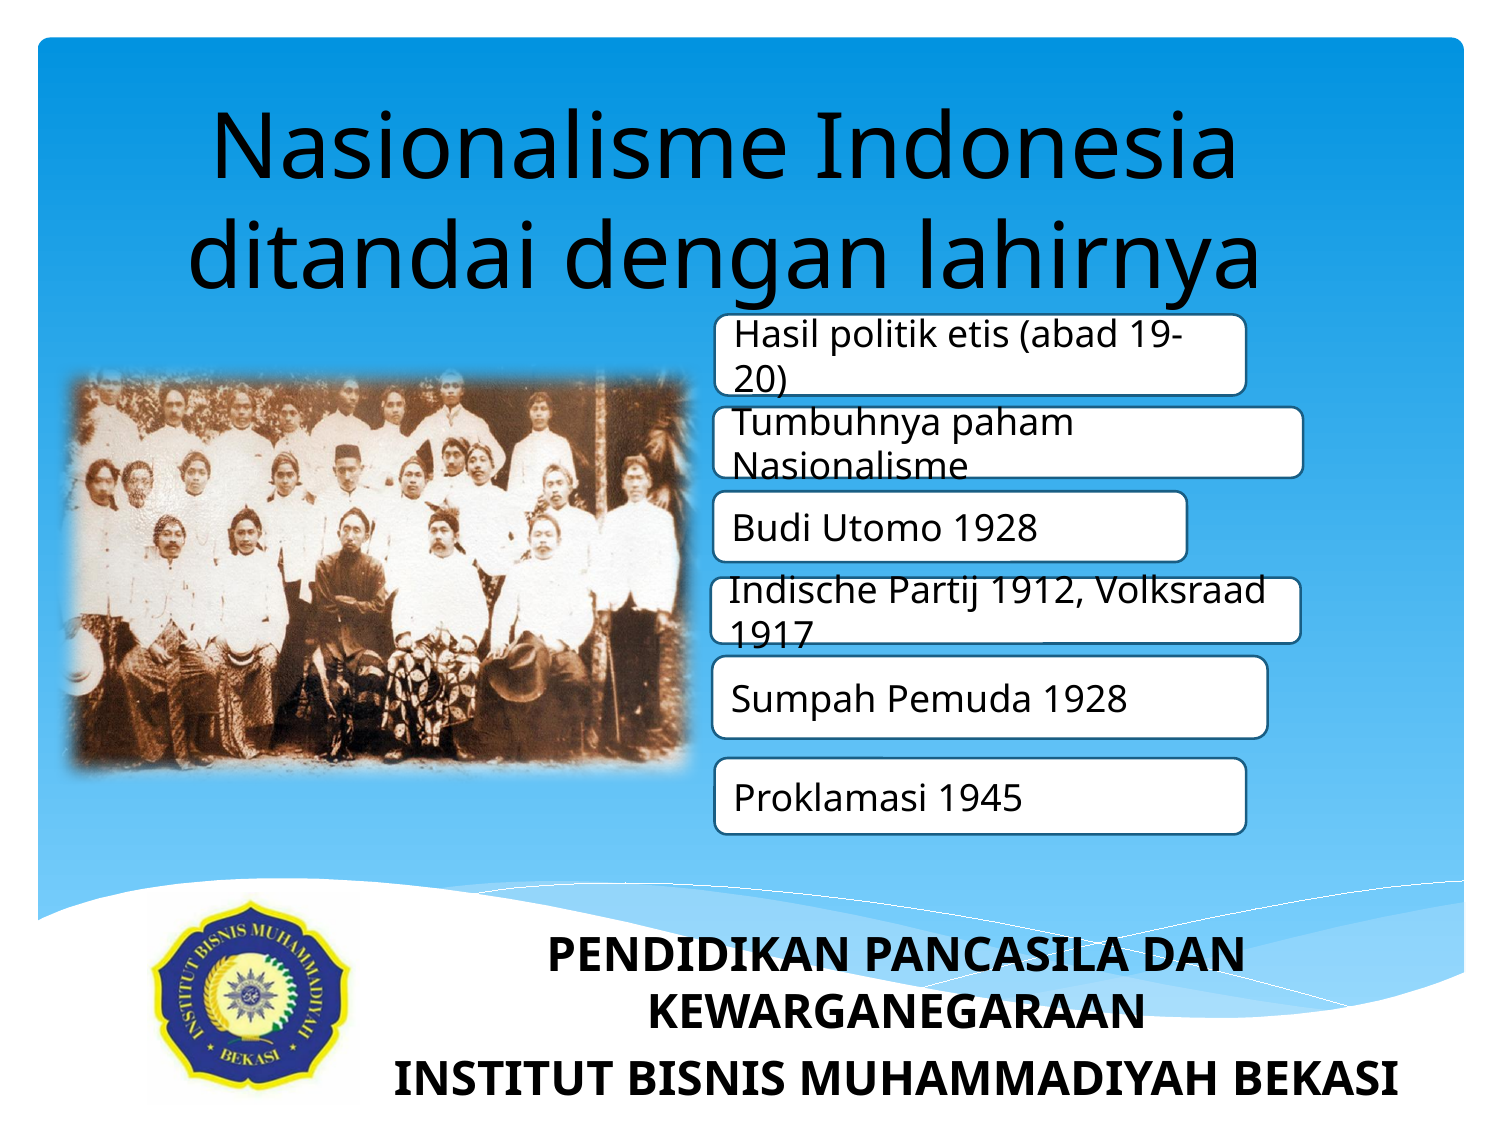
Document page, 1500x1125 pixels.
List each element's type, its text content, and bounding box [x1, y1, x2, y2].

picture [147, 891, 360, 1105]
text_box Sumpah Pemuda 1928 [710, 654, 1269, 740]
title Nasionalisme Indonesia ditandai dengan lahirnya [88, 66, 1364, 315]
text_box Hasil politik etis (abad 19-20) [713, 313, 1248, 397]
text_box Proklamasi 1945 [713, 756, 1248, 836]
subtitle PENDIDIKAN PANCASILA DAN KEWARGANEGARAAN INSTITUT BISNIS MUHAMMADIYAH BEKASI [371, 916, 1422, 1125]
picture [54, 361, 703, 787]
text_box Indische Partij 1912, Volksraad 1917 [709, 576, 1302, 645]
text_box Budi Utomo 1928 [711, 489, 1189, 564]
text_box Tumbuhnya paham Nasionalisme [711, 405, 1305, 480]
